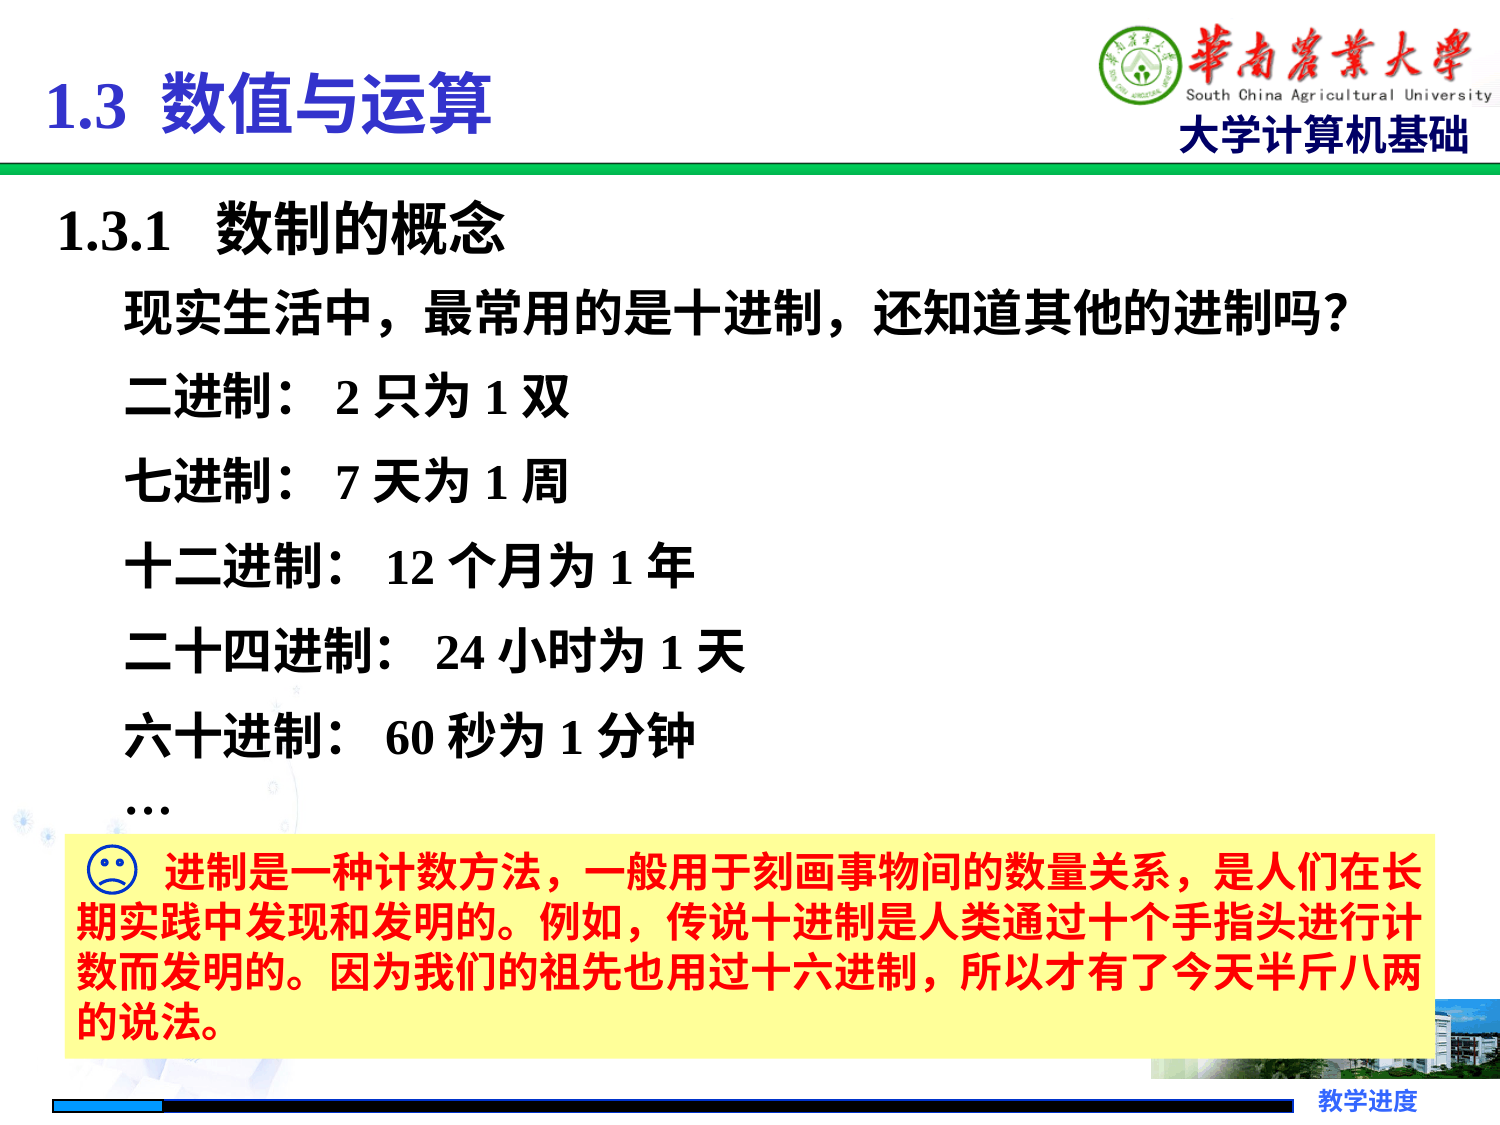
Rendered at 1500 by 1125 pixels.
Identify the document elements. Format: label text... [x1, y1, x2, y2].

picture [0, 162, 1500, 175]
text_box 二进制：2只为1双 七进制：7天为1周 十二进制：12个月为1年 二十四进制：24小时为1天 六十进制：60秒为1分钟 … [108, 356, 1400, 831]
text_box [64, 832, 1436, 1059]
text_box 现实生活中，最常用的是十进制，还知道其他的进制吗？ [108, 273, 1400, 349]
text_box 1.3.1 数制的概念 [41, 184, 585, 270]
picture [0, 680, 302, 1118]
picture [1151, 999, 1500, 1079]
picture [1092, 18, 1500, 107]
text_box [53, 1100, 163, 1113]
text_box 1.3 数值与运算 [29, 54, 715, 150]
